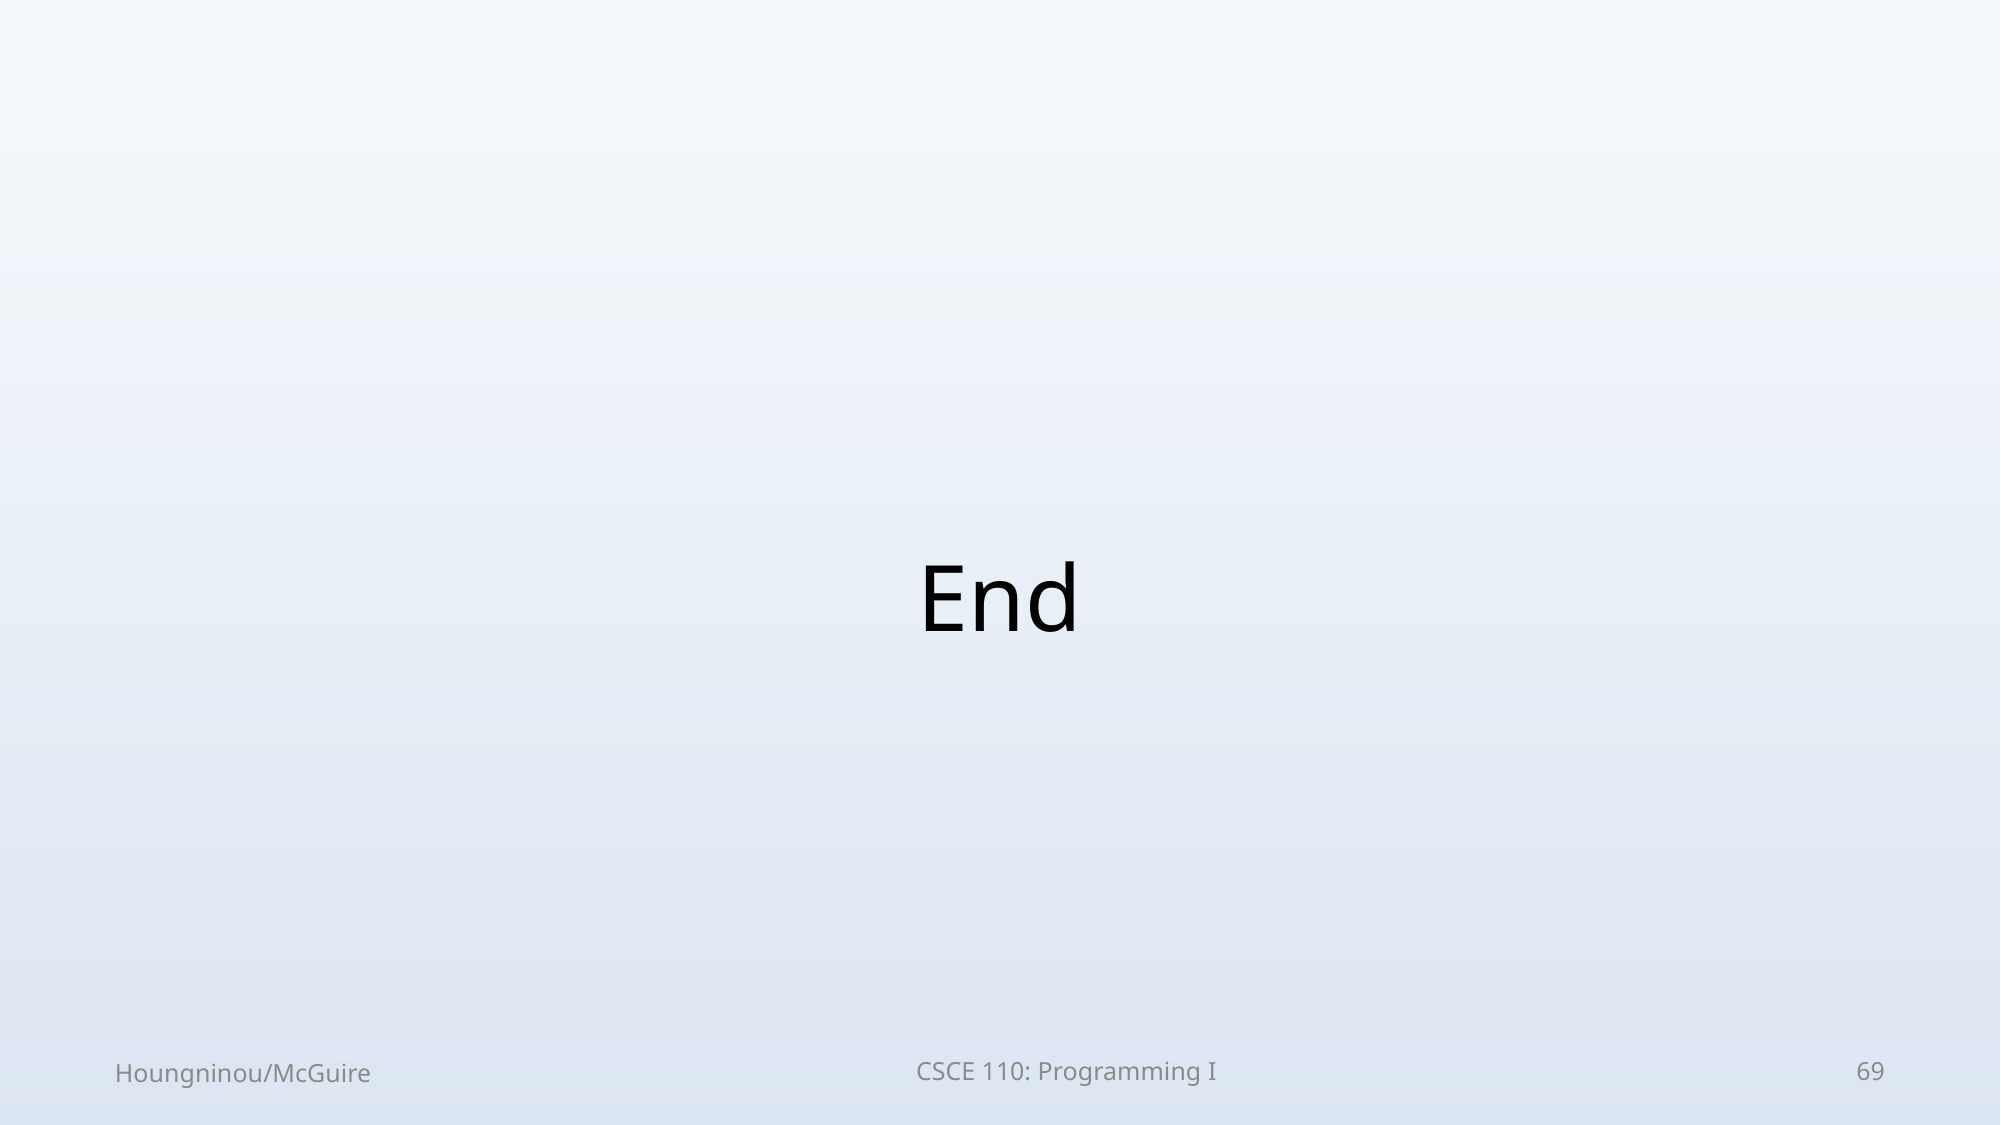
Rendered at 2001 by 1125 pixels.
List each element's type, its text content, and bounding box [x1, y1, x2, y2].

footer CSCE 110: Programming I [683, 1042, 1433, 1103]
list End [99, 262, 1900, 1005]
slide_number 69 [1433, 1042, 1900, 1103]
slide_number Houngninou/McGuire [99, 1042, 567, 1103]
